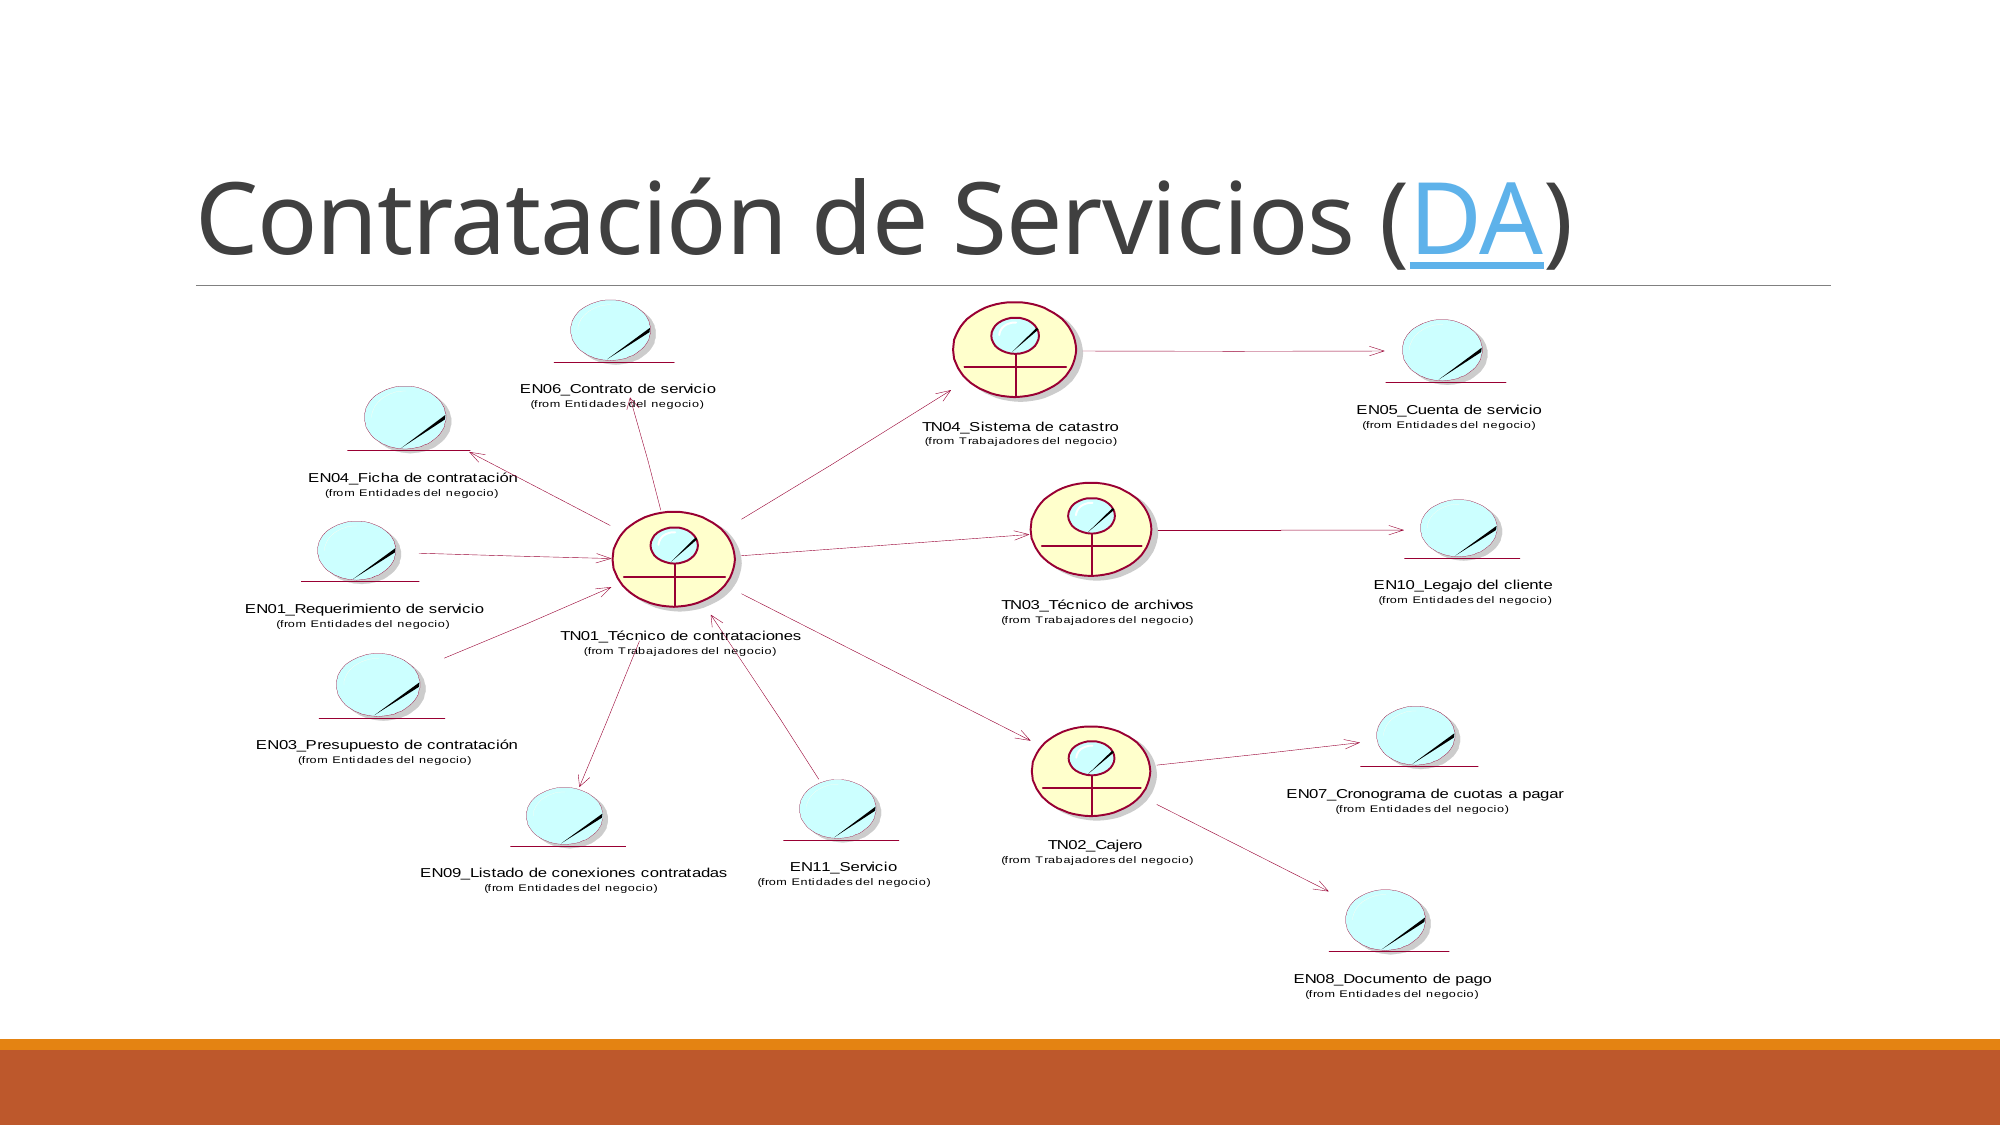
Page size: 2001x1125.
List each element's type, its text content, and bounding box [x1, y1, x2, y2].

title Contratación de Servicios (DA) [180, 47, 1830, 285]
picture [144, 262, 1688, 1038]
